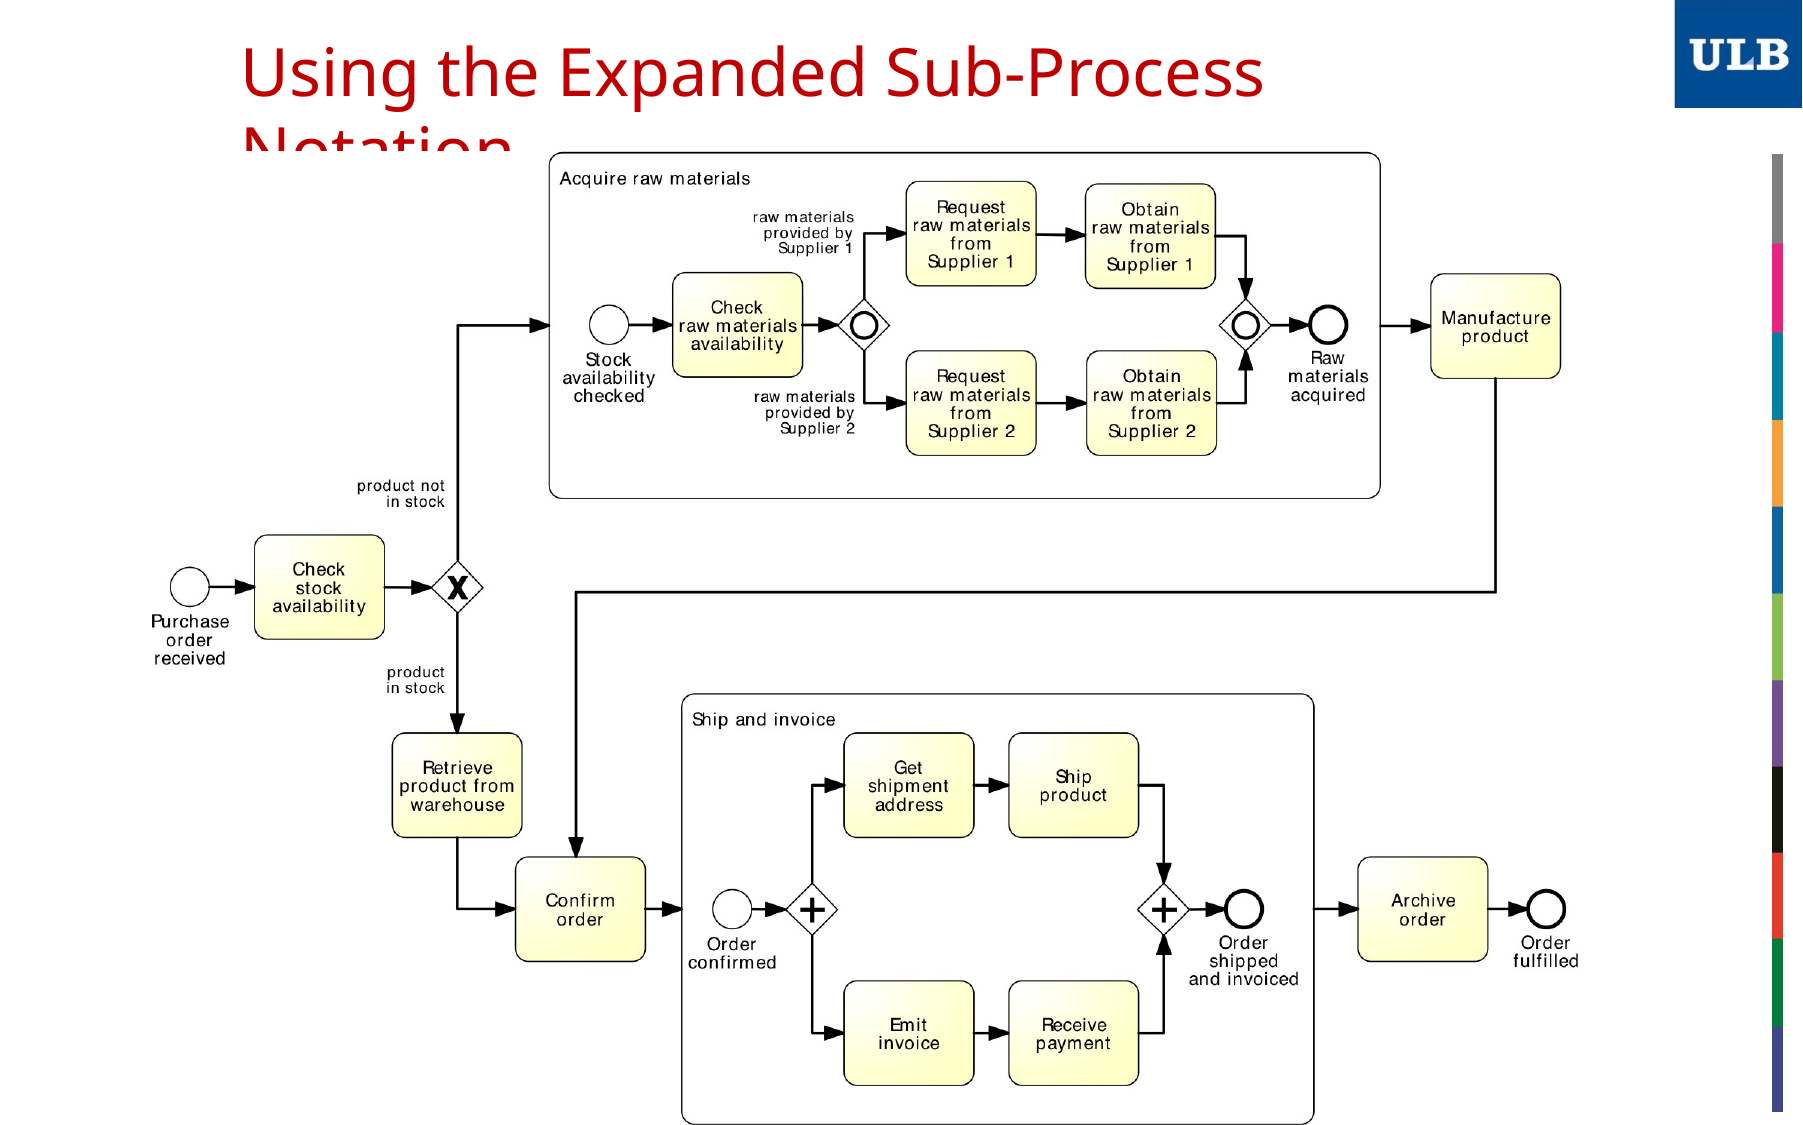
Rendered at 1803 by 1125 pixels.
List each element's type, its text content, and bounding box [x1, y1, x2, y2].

picture [1674, 0, 1802, 108]
title Using the Expanded Sub-Process Notation [238, 27, 1509, 149]
picture [1772, 154, 1783, 333]
picture [1772, 420, 1783, 1112]
picture [152, 151, 1578, 1125]
